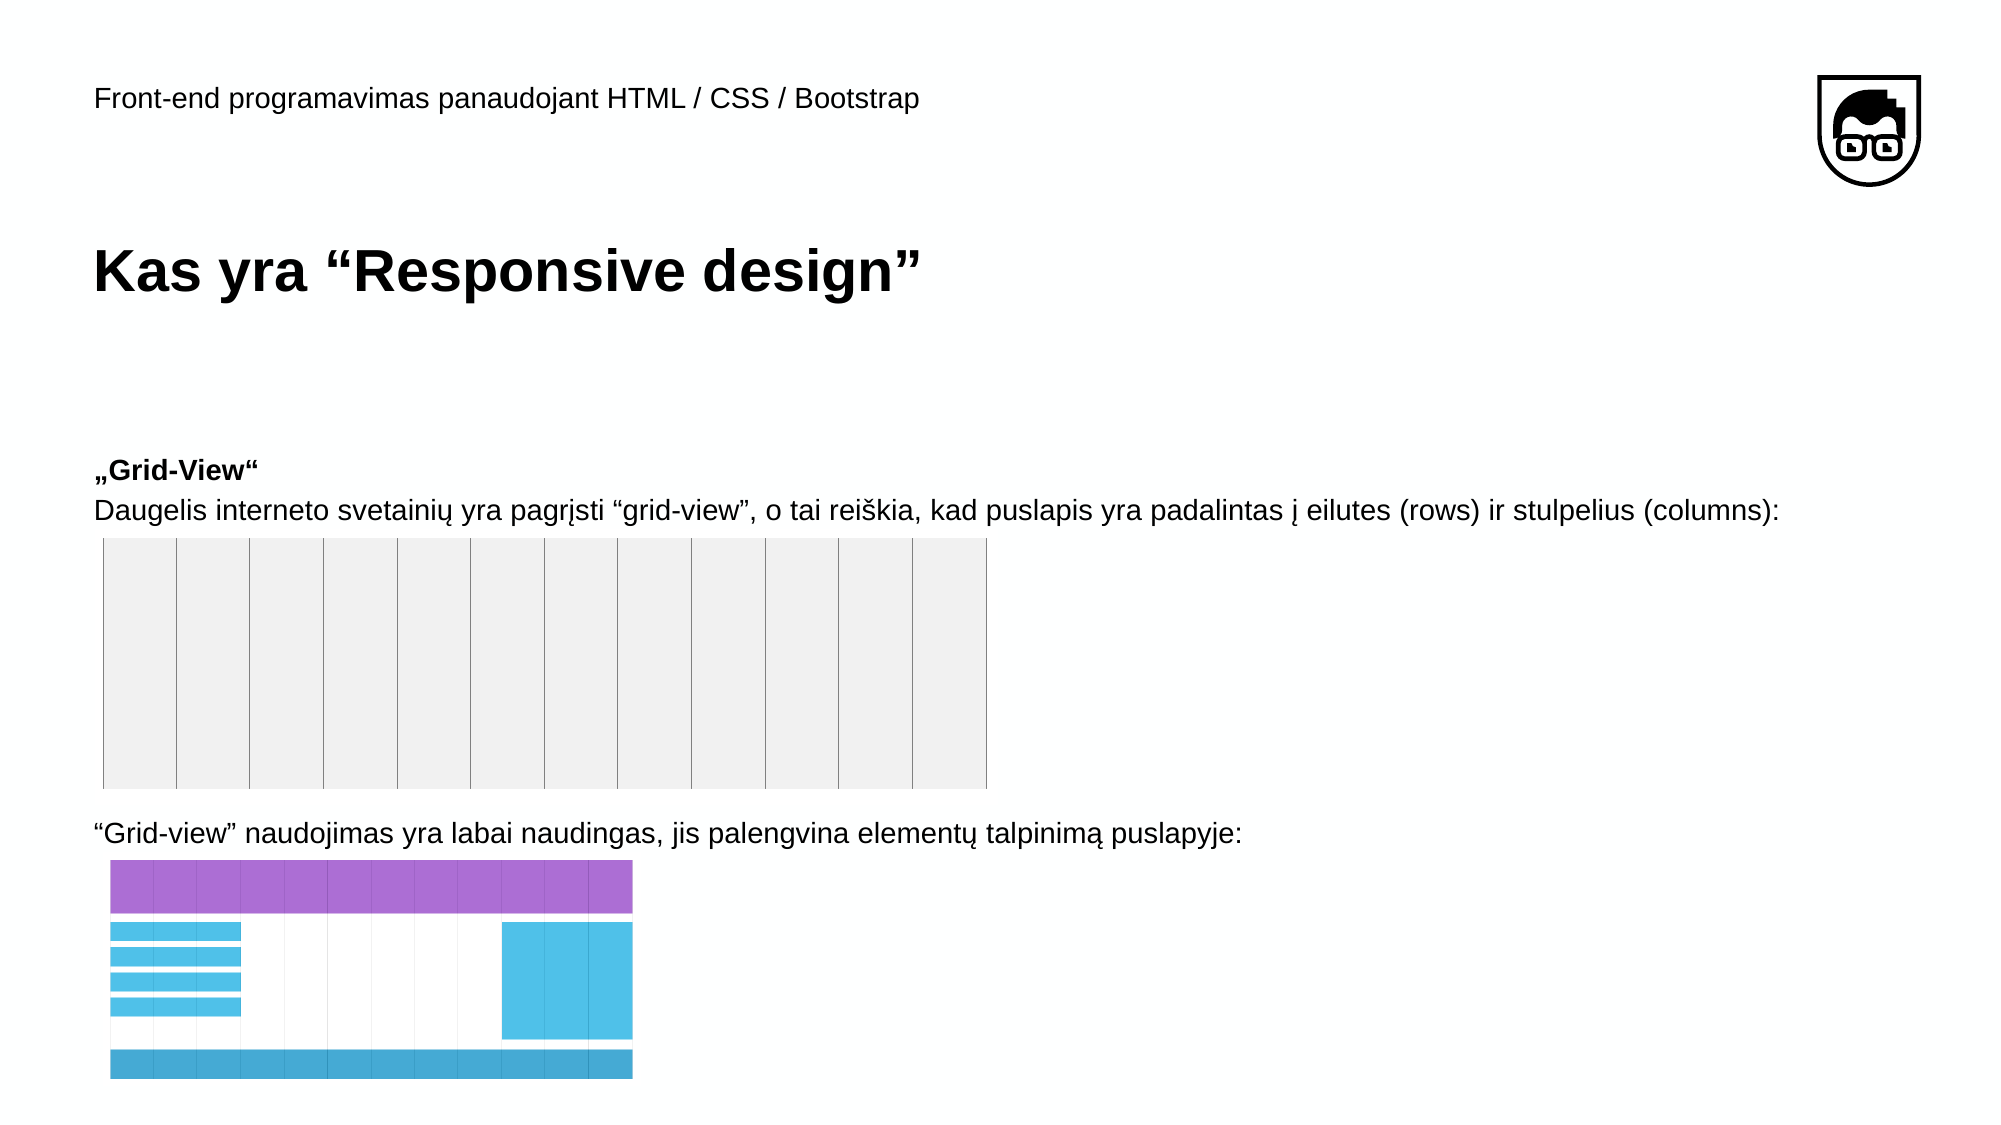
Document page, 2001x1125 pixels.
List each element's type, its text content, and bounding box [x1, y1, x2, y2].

title Kas yra “Responsive design” [78, 224, 1851, 438]
list Front-end programavimas panaudojant HTML / CSS / Bootstrap [78, 75, 1102, 150]
list „Grid-View“ Daugelis interneto svetainių yra pagrįsti “grid-view”, o tai reiškia, kad puslapis yra padalintas į eilutes (rows) ir stulpelius (columns): “Grid-view” naudojimas yra labai naudingas, jis palengvina elementų talpinimą puslapyje: [78, 438, 1861, 1125]
picture [103, 852, 641, 1086]
picture [95, 529, 998, 805]
